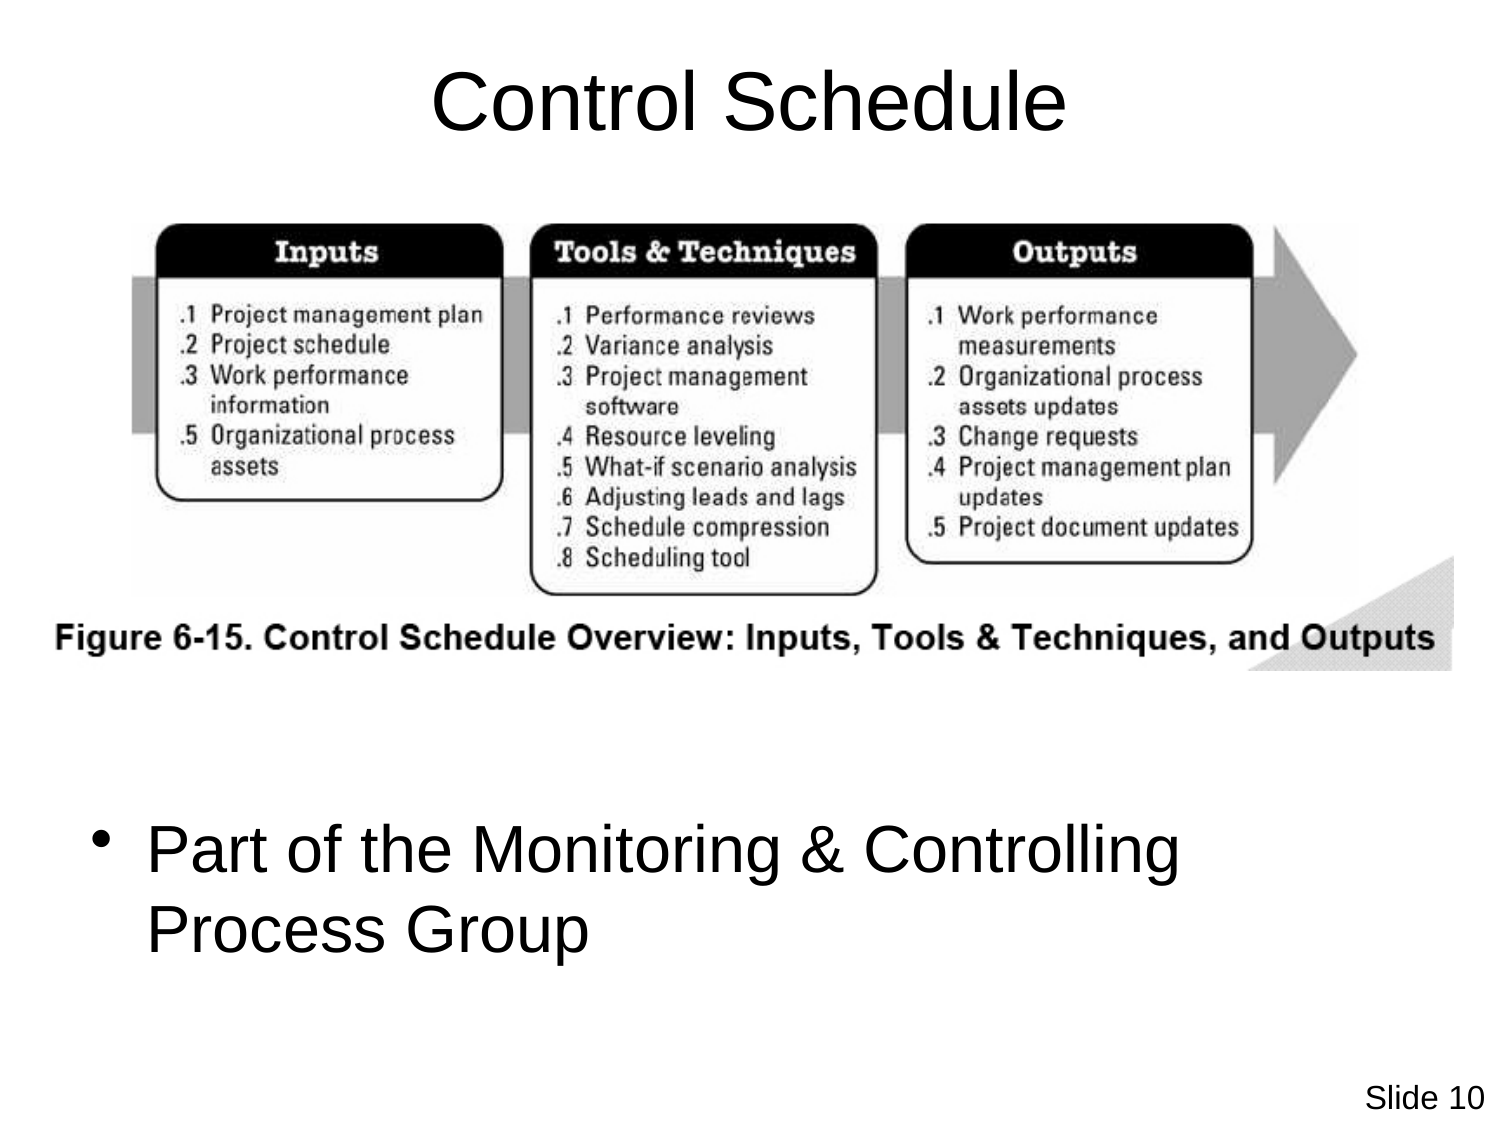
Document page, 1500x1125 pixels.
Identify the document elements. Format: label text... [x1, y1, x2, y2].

picture [34, 210, 1454, 672]
list Part of the Monitoring & Controlling Process Group [74, 798, 1426, 1095]
title Control Schedule [74, 44, 1426, 150]
